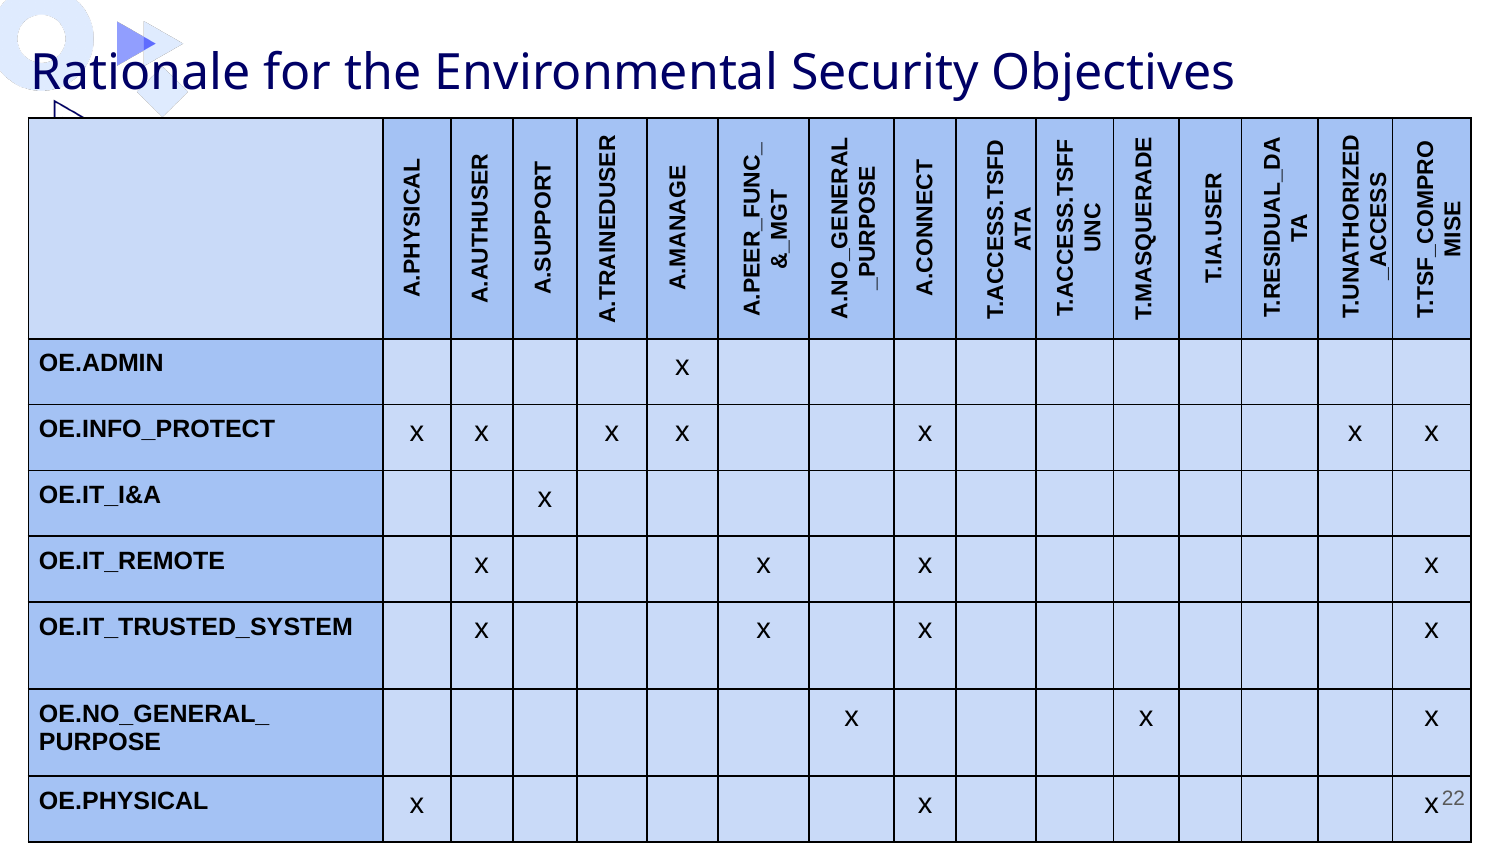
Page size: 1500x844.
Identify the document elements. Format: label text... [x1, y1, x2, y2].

table_cell [384, 690, 450, 775]
slide_number ‹#› [1389, 764, 1480, 830]
table_cell x [648, 405, 717, 470]
text_box A.PHYSICAL [382, 118, 438, 338]
table_cell x [895, 603, 955, 688]
table_cell [957, 471, 1035, 535]
table_cell OE.ADMIN [29, 340, 382, 404]
table_cell [648, 690, 717, 775]
table_cell [452, 340, 512, 404]
table_cell x [452, 603, 512, 688]
table_cell OE.NO_GENERAL_ PURPOSE [29, 690, 382, 775]
table_cell [895, 471, 955, 535]
text_box Rationale for the Environmental Security Objectives [193, 34, 1481, 106]
table_cell [1319, 603, 1392, 688]
text_box T.UNATHORIZED_ACCESS [1320, 116, 1393, 337]
table_cell x [1114, 690, 1178, 775]
table_header [506, 119, 512, 338]
table_cell [514, 777, 576, 841]
text_box [1280, 390, 1344, 612]
table_cell [895, 340, 955, 404]
table_cell x [1393, 690, 1470, 764]
text_box T.TSF_COMPROMISE [1395, 119, 1468, 340]
table_cell x [514, 471, 576, 535]
table_cell [810, 777, 893, 841]
table_cell [648, 537, 717, 601]
table_cell [1037, 603, 1113, 688]
table_cell [1180, 537, 1241, 601]
table_cell x [648, 340, 717, 404]
table_cell [1037, 690, 1113, 775]
text_box A.AUTHUSER [450, 118, 506, 339]
table_cell [1180, 603, 1241, 688]
text_box T.IA.USER [1183, 117, 1241, 339]
table_cell [957, 777, 1035, 841]
table_cell [957, 537, 1035, 601]
table_cell x [1393, 405, 1470, 470]
table_cell x [384, 405, 450, 470]
table_cell [1114, 340, 1178, 404]
table_cell [1242, 471, 1280, 535]
table_cell [452, 690, 512, 775]
table_cell [957, 690, 1035, 775]
table_cell [895, 690, 955, 775]
table_cell [578, 471, 646, 535]
table_cell OE.IT_REMOTE [29, 537, 382, 601]
table_cell OE.PHYSICAL [29, 777, 382, 841]
picture [0, 0, 188, 181]
table_cell [1114, 471, 1178, 535]
table_cell [1242, 537, 1280, 601]
table_cell [578, 690, 646, 775]
table_cell [452, 471, 512, 535]
table_cell x [895, 777, 955, 841]
table_cell [1037, 471, 1113, 535]
table_cell [1180, 471, 1241, 535]
table_cell [1319, 777, 1392, 841]
table_cell x [810, 690, 893, 775]
table_cell [578, 340, 646, 404]
table_cell [514, 603, 576, 688]
text_box A.MANAGE [647, 117, 718, 339]
text_box T.RESIDUAL_DATA [1241, 117, 1306, 339]
table_cell [957, 603, 1035, 688]
table_cell [648, 777, 717, 841]
table_cell [514, 405, 576, 470]
table_cell OE.INFO_PROTECT [29, 405, 382, 470]
table_cell [384, 471, 450, 535]
table_cell [578, 537, 646, 601]
table_cell [1180, 405, 1241, 470]
table_cell x [1393, 830, 1470, 841]
table_cell x [452, 405, 512, 470]
table_cell x [384, 777, 450, 841]
table_cell [1242, 340, 1317, 404]
table_cell [578, 603, 646, 688]
table_cell [719, 340, 808, 404]
table_cell [810, 537, 893, 601]
table_cell [1242, 777, 1317, 841]
table_cell OE.IT_I&A [29, 471, 382, 535]
table_cell [1180, 340, 1241, 404]
table_cell [1319, 690, 1392, 775]
table_cell [957, 405, 1035, 470]
text_box A.PEER_FUNC_&_MGT [721, 120, 810, 339]
table_cell [514, 690, 576, 775]
table_cell [648, 471, 717, 535]
text_box A.NO_GENERAL_PURPOSE [809, 119, 894, 337]
table_header [1306, 119, 1317, 338]
table_cell x [895, 537, 955, 601]
table_cell [810, 405, 893, 470]
table_cell [810, 340, 893, 404]
table_cell [1344, 537, 1392, 601]
text_box A.SUPPORT [512, 117, 574, 339]
text_box A.TRAINEDUSER [577, 119, 644, 340]
text_box A.CONNECT [894, 117, 957, 339]
table_cell [1114, 777, 1178, 841]
table_cell [957, 340, 1035, 404]
text_box T.MASQUERADE [1113, 119, 1183, 338]
table_cell [1114, 537, 1178, 601]
table_cell [1037, 340, 1113, 404]
table_cell [1037, 777, 1113, 841]
table_cell x [895, 405, 955, 470]
table_cell [1037, 537, 1113, 601]
text_box T.ACCESS.TSFDATA [965, 119, 1036, 340]
table_cell [514, 537, 576, 601]
table_cell [384, 340, 450, 404]
table_cell [1242, 690, 1317, 775]
table_cell [648, 603, 717, 688]
table_cell [1180, 777, 1241, 841]
table_header [29, 119, 382, 338]
table_cell x [578, 405, 646, 470]
table_cell [810, 471, 893, 535]
table_cell [719, 405, 808, 470]
table_cell [810, 603, 893, 688]
table_cell x [1393, 603, 1470, 688]
table_cell OE.IT_TRUSTED_SYSTEM [29, 603, 382, 688]
table_cell [384, 537, 450, 601]
table_cell [719, 777, 808, 841]
table_cell [452, 777, 512, 841]
table_cell [719, 690, 808, 775]
table_cell x [719, 537, 808, 601]
table_cell x [1344, 405, 1392, 470]
table_cell [719, 471, 808, 535]
table_cell [1344, 471, 1392, 535]
table_cell [578, 777, 646, 841]
table_cell [1180, 690, 1241, 775]
table_cell [1114, 405, 1178, 470]
table_cell x [1393, 537, 1470, 601]
table_cell x [452, 537, 512, 601]
table_cell [1242, 405, 1280, 470]
table_cell [1037, 405, 1113, 470]
table_header [438, 119, 450, 338]
table_cell [1319, 340, 1392, 404]
table_header [957, 119, 965, 338]
text_box T.ACCESS.TSFFUNC [1035, 117, 1114, 339]
table_cell x [719, 603, 808, 688]
table_cell [514, 340, 576, 404]
table_cell [1242, 603, 1317, 688]
table_cell [1393, 471, 1470, 535]
table_cell [1114, 603, 1178, 688]
table_cell [384, 603, 450, 688]
table_cell [1393, 340, 1470, 404]
